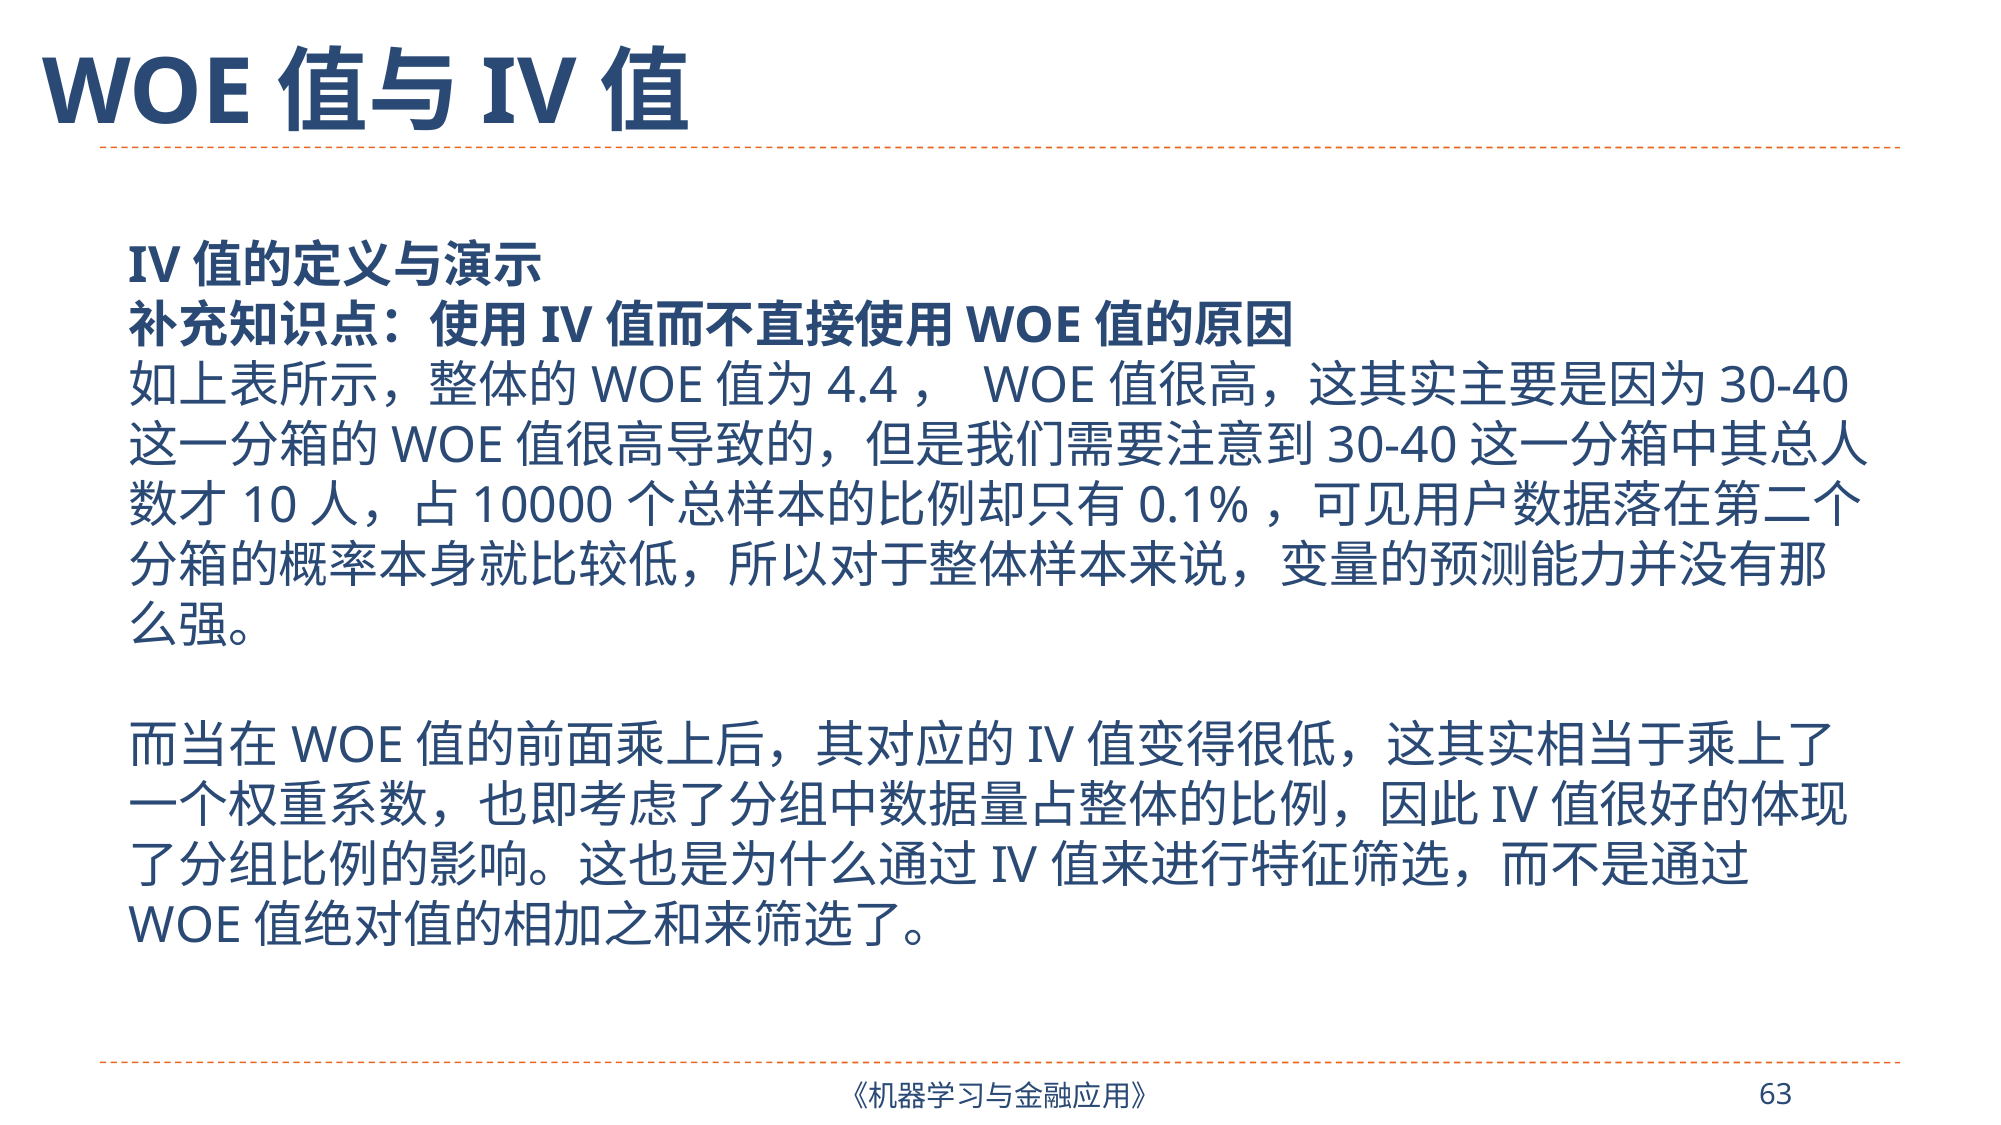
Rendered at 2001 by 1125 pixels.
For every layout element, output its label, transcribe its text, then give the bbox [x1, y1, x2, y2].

text_box WOE值与IV值 [27, 24, 706, 150]
text_box IV值的定义与演示 补充知识点：使用IV值而不直接使用WOE值的原因 如上表所示，整体的WOE值为4.4， WOE值很高，这其实主要是因为30-40这一分箱的WOE值很高导致的，但是我们需要注意到30-40这一分箱中其总人数才10人，占10000个总样本的比例却只有0.1%，可见用户数据落在第二个分箱的概率本身就比较低，所以对于整体样本来说，变量的预测能力并没有那么强。 而当在WOE值的前面乘上后，其对应的IV值变得很低，这其实相当于乘上了一个权重系数，也即考虑了分组中数据量占整体的比例，因此IV值很好的体现了分组比例的影响。这也是为什么通过IV值来进行特征筛选，而不是通过WOE值绝对值的相加之和来筛选了。 [114, 224, 1886, 960]
